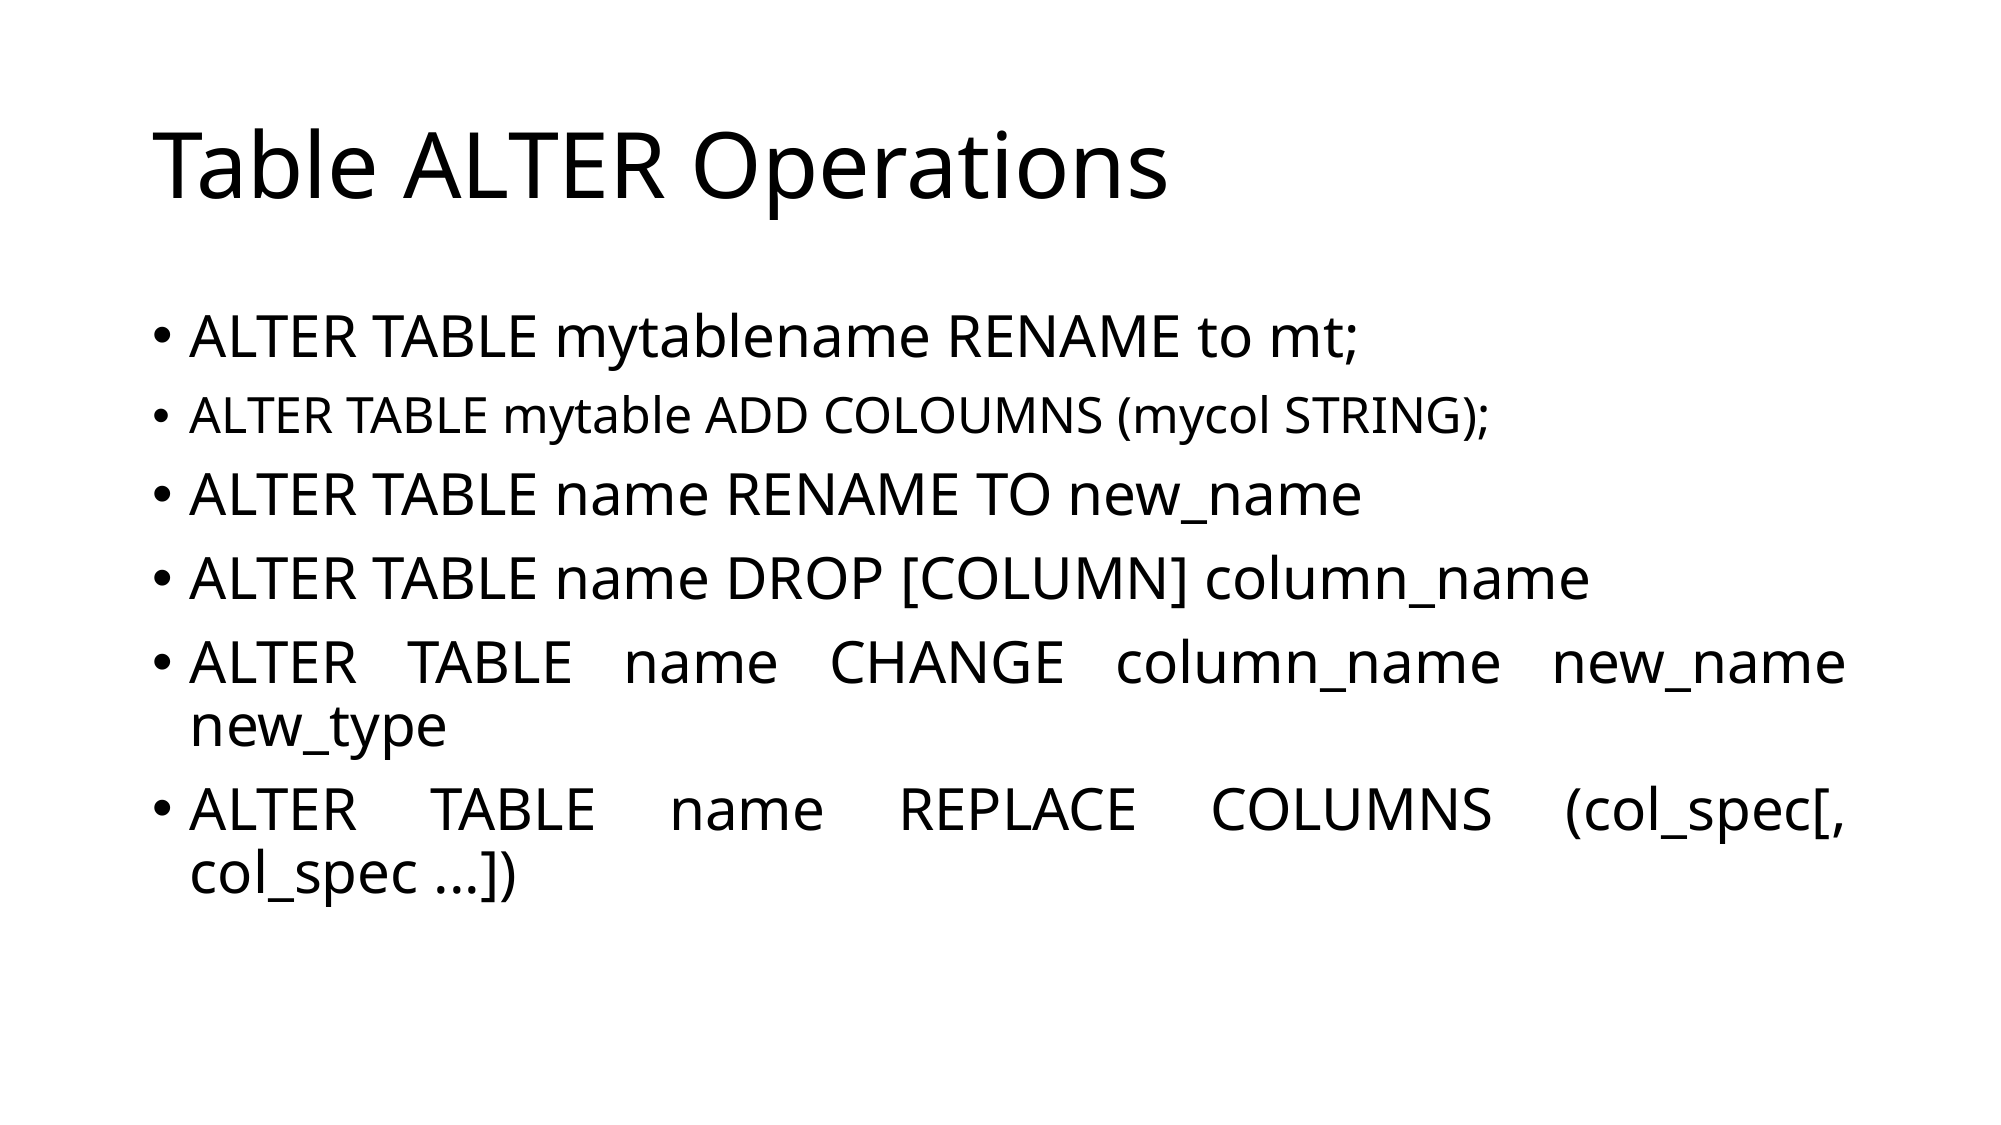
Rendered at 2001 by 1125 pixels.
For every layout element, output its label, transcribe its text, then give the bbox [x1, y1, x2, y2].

list ALTER TABLE mytablename RENAME to mt; ALTER TABLE mytable ADD COLOUMNS (mycol STRING); ALTER TABLE name RENAME TO new_name ALTER TABLE name DROP [COLUMN] column_name ALTER TABLE name CHANGE column_name new_name new_type ALTER TABLE name REPLACE COLUMNS (col_spec[, col_spec ...]) [137, 299, 1863, 1014]
title Table ALTER Operations [137, 59, 1863, 278]
